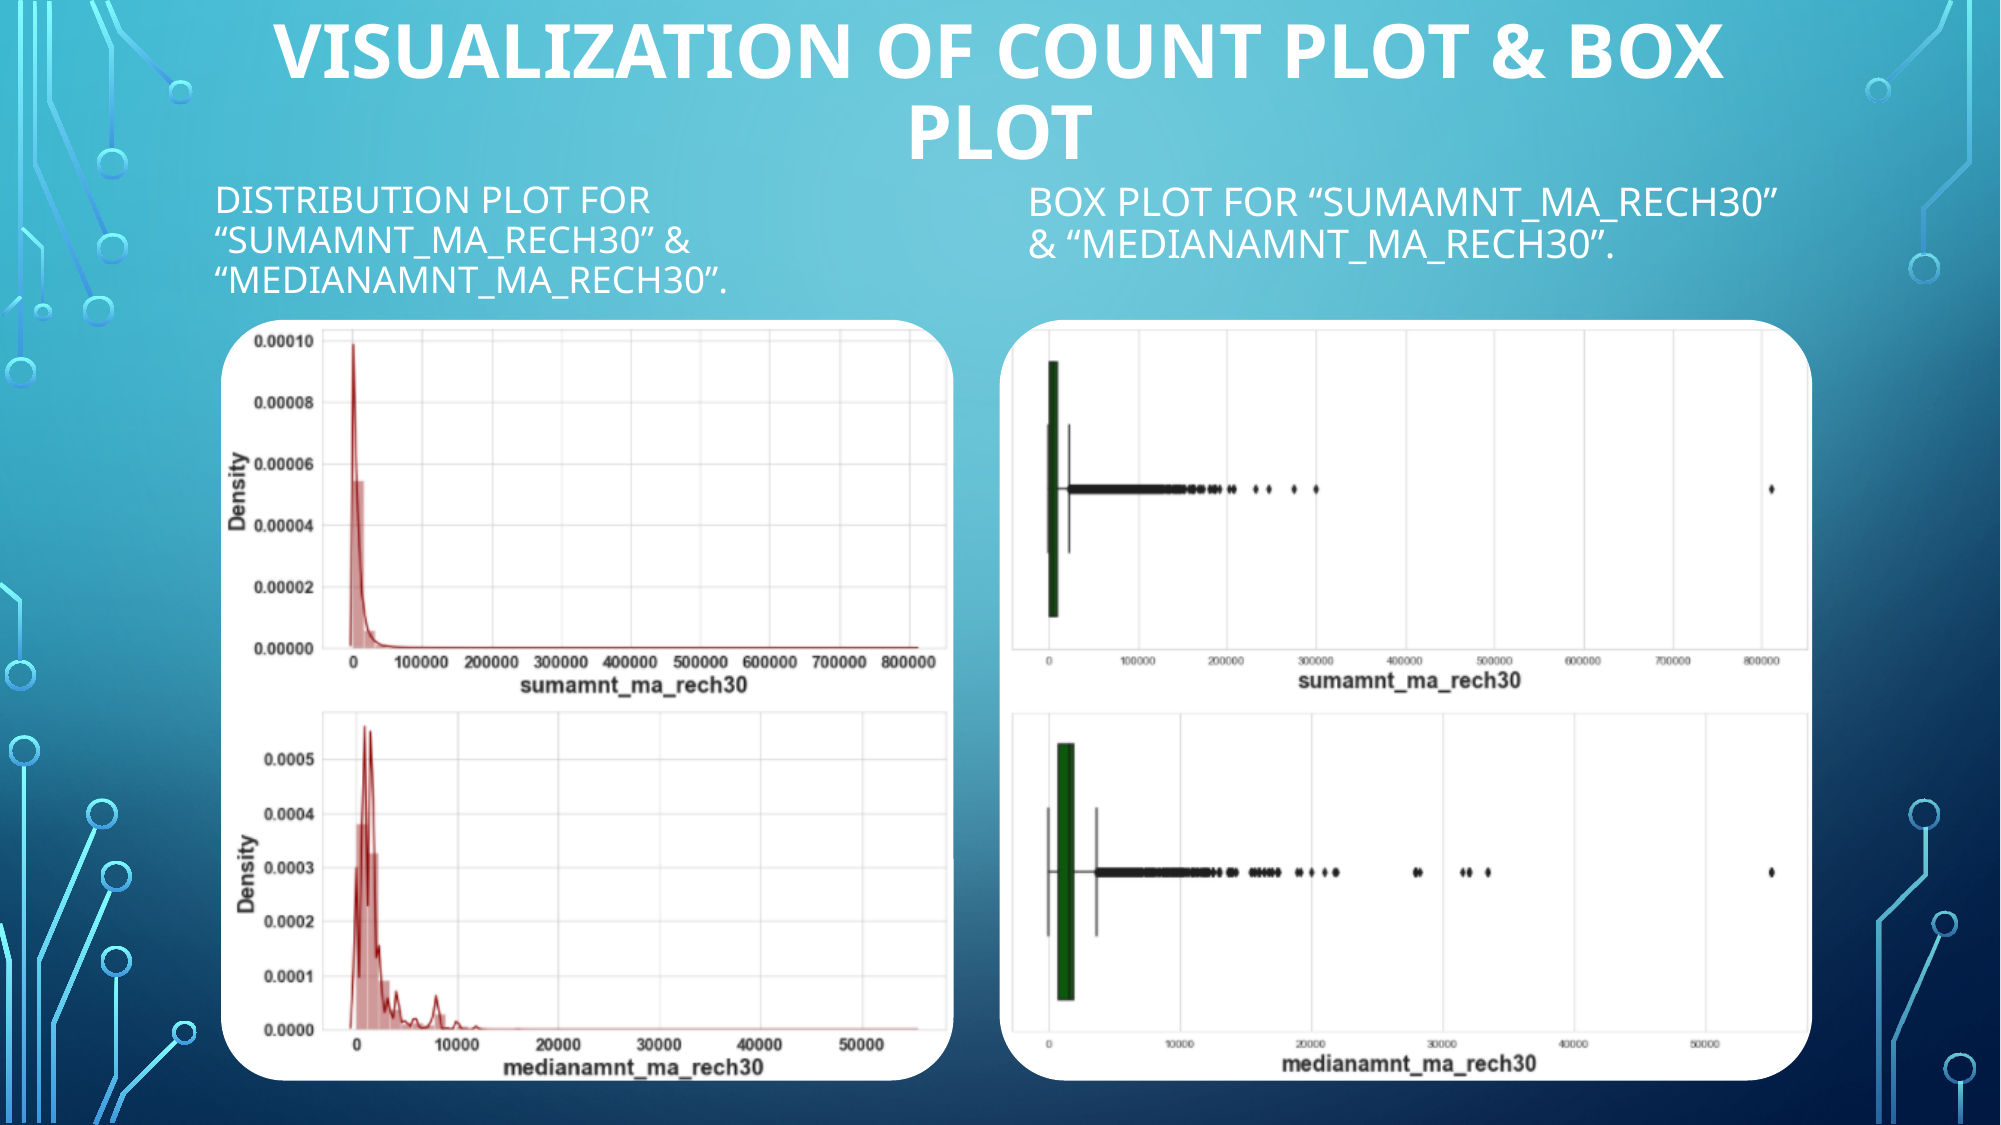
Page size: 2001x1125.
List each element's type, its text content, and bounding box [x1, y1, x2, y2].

list Distribution plot for “sumamnt_ma_rech30” & “medianamnt_ma_rech30”. [199, 174, 1000, 310]
title Visualization of count plot & box plot [187, 6, 1813, 175]
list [999, 319, 1813, 1081]
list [220, 319, 954, 1081]
list box plot for “sumamnt_ma_rech30” & “medianamnt_ma_rech30”. [1012, 174, 1813, 310]
